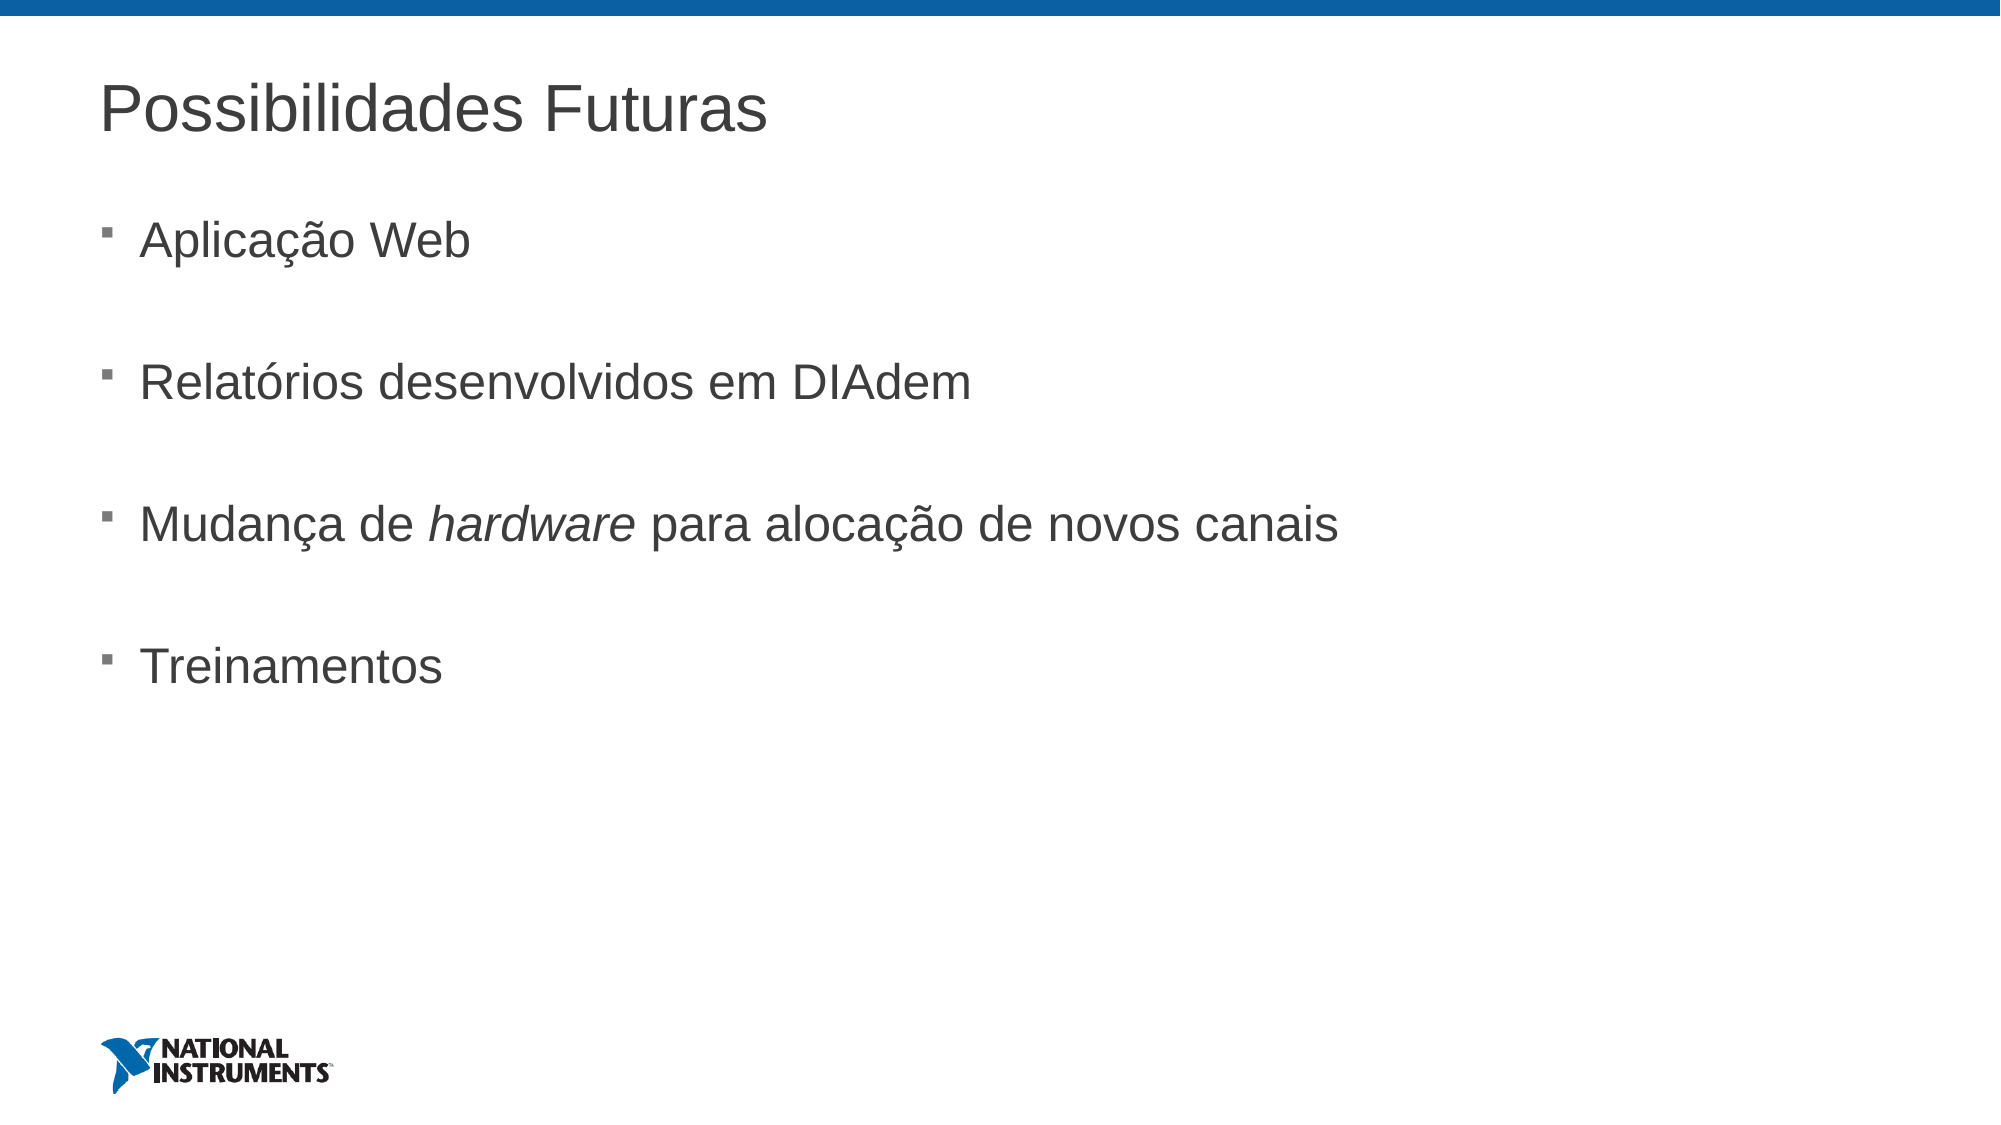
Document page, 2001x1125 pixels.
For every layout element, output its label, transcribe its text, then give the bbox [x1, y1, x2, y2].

list Aplicação Web Relatórios desenvolvidos em DIAdem Mudança de hardware para alocação de novos canais Treinamentos [99, 199, 1900, 973]
title Possibilidades Futuras [99, 60, 1900, 160]
